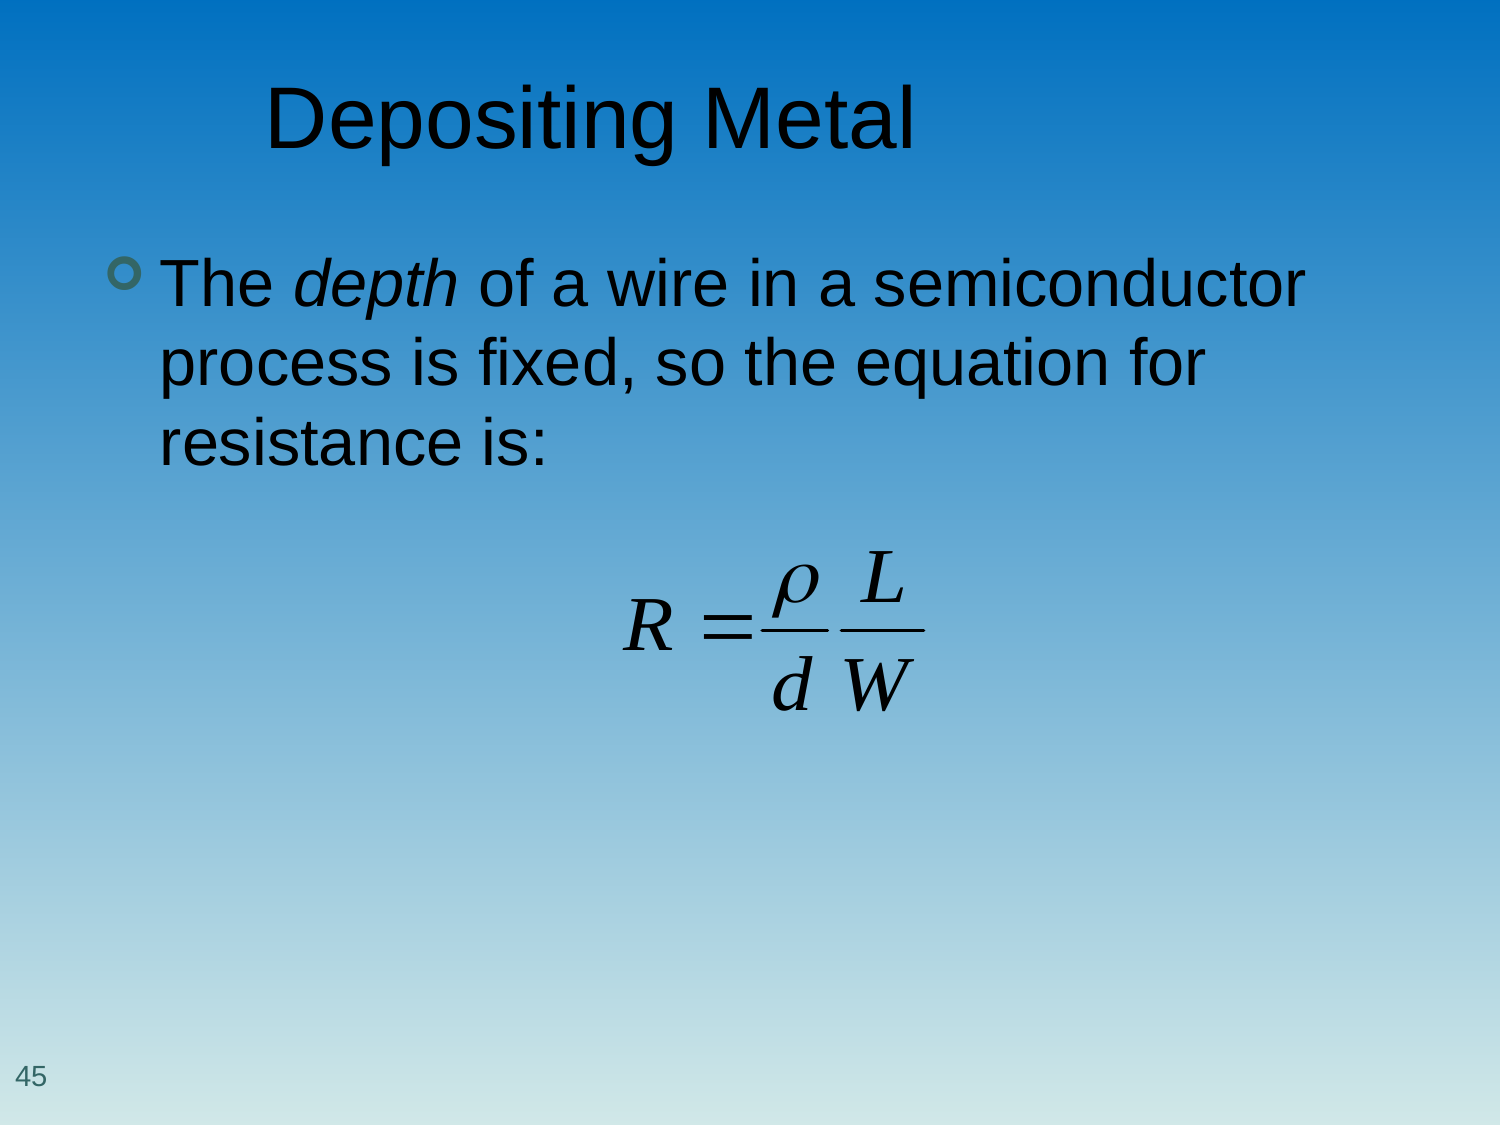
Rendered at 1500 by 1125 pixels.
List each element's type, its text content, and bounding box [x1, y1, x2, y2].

title Depositing Metal [249, 31, 1400, 197]
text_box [607, 526, 940, 729]
slide_number 45 [0, 1050, 213, 1125]
list The depth of a wire in a semiconductor process is fixed, so the equation for resistance is: [88, 231, 1400, 988]
